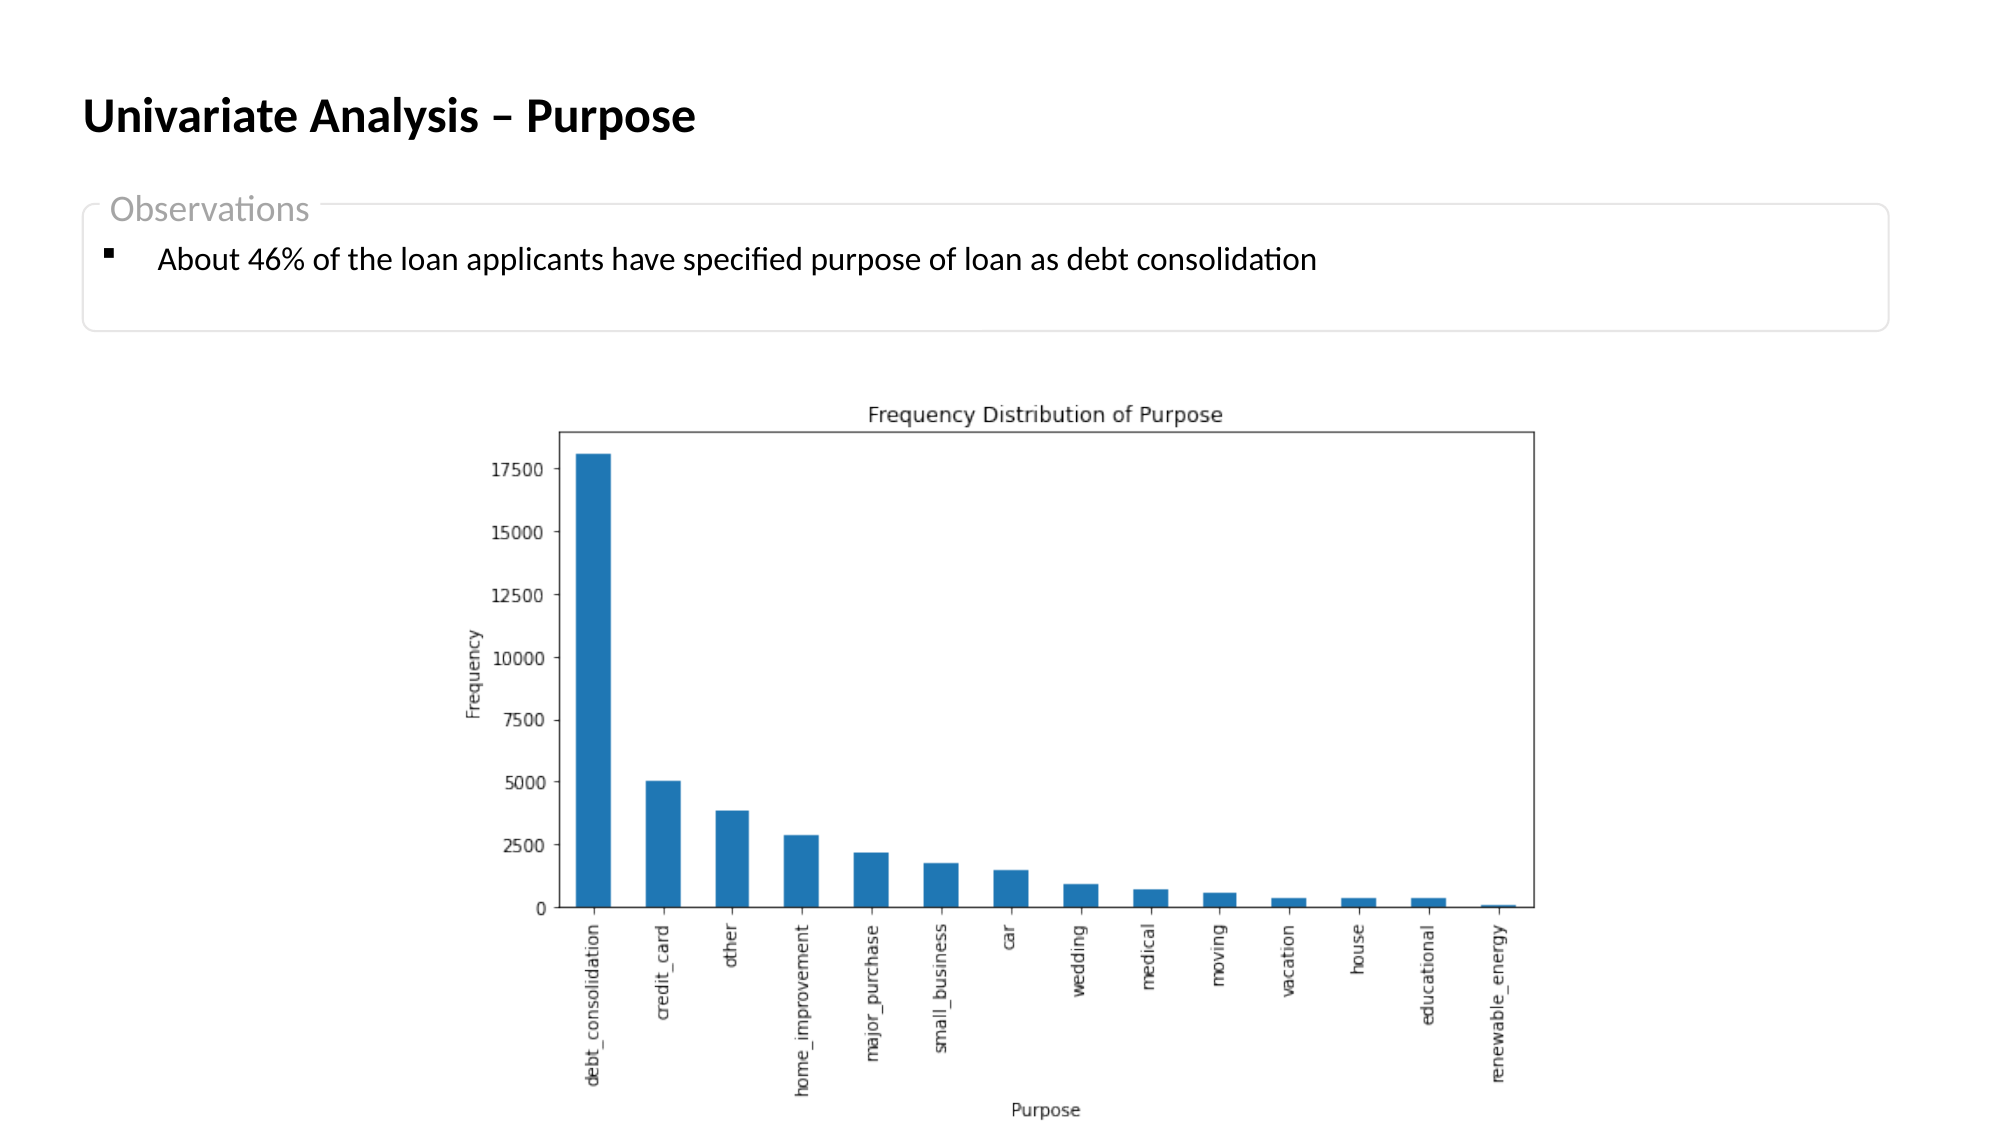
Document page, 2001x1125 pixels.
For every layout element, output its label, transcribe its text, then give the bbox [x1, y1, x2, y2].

text_box Observations [99, 184, 321, 230]
text_box Univariate Analysis – Purpose [82, 82, 1917, 203]
text_box About 46% of the loan applicants have specified purpose of loan as debt consolidation [82, 203, 1889, 332]
picture [454, 393, 1546, 1125]
